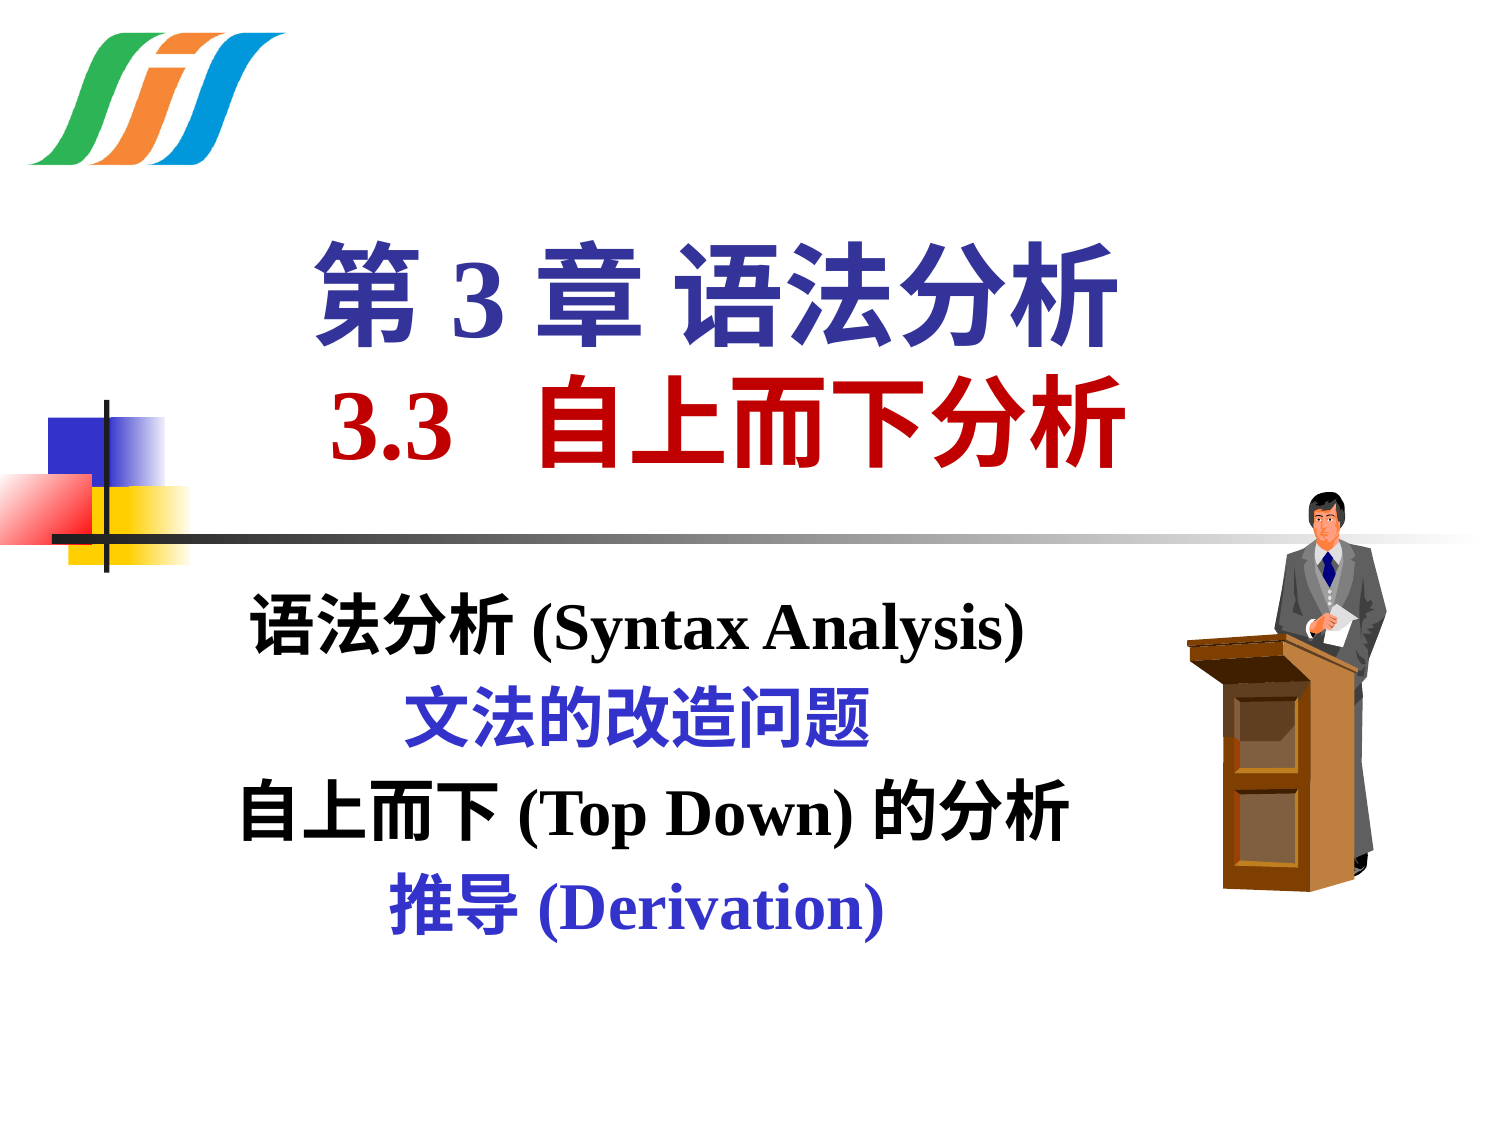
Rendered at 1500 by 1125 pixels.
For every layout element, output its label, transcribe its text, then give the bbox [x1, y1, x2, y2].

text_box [1186, 491, 1388, 892]
subtitle 语法分析(Syntax Analysis) 文法的改造问题 自上而下(Top Down)的分析 推导(Derivation) [112, 575, 1163, 963]
title 第3章 语法分析 3.3 自上而下分析 [194, 174, 1263, 488]
picture [23, 30, 290, 169]
